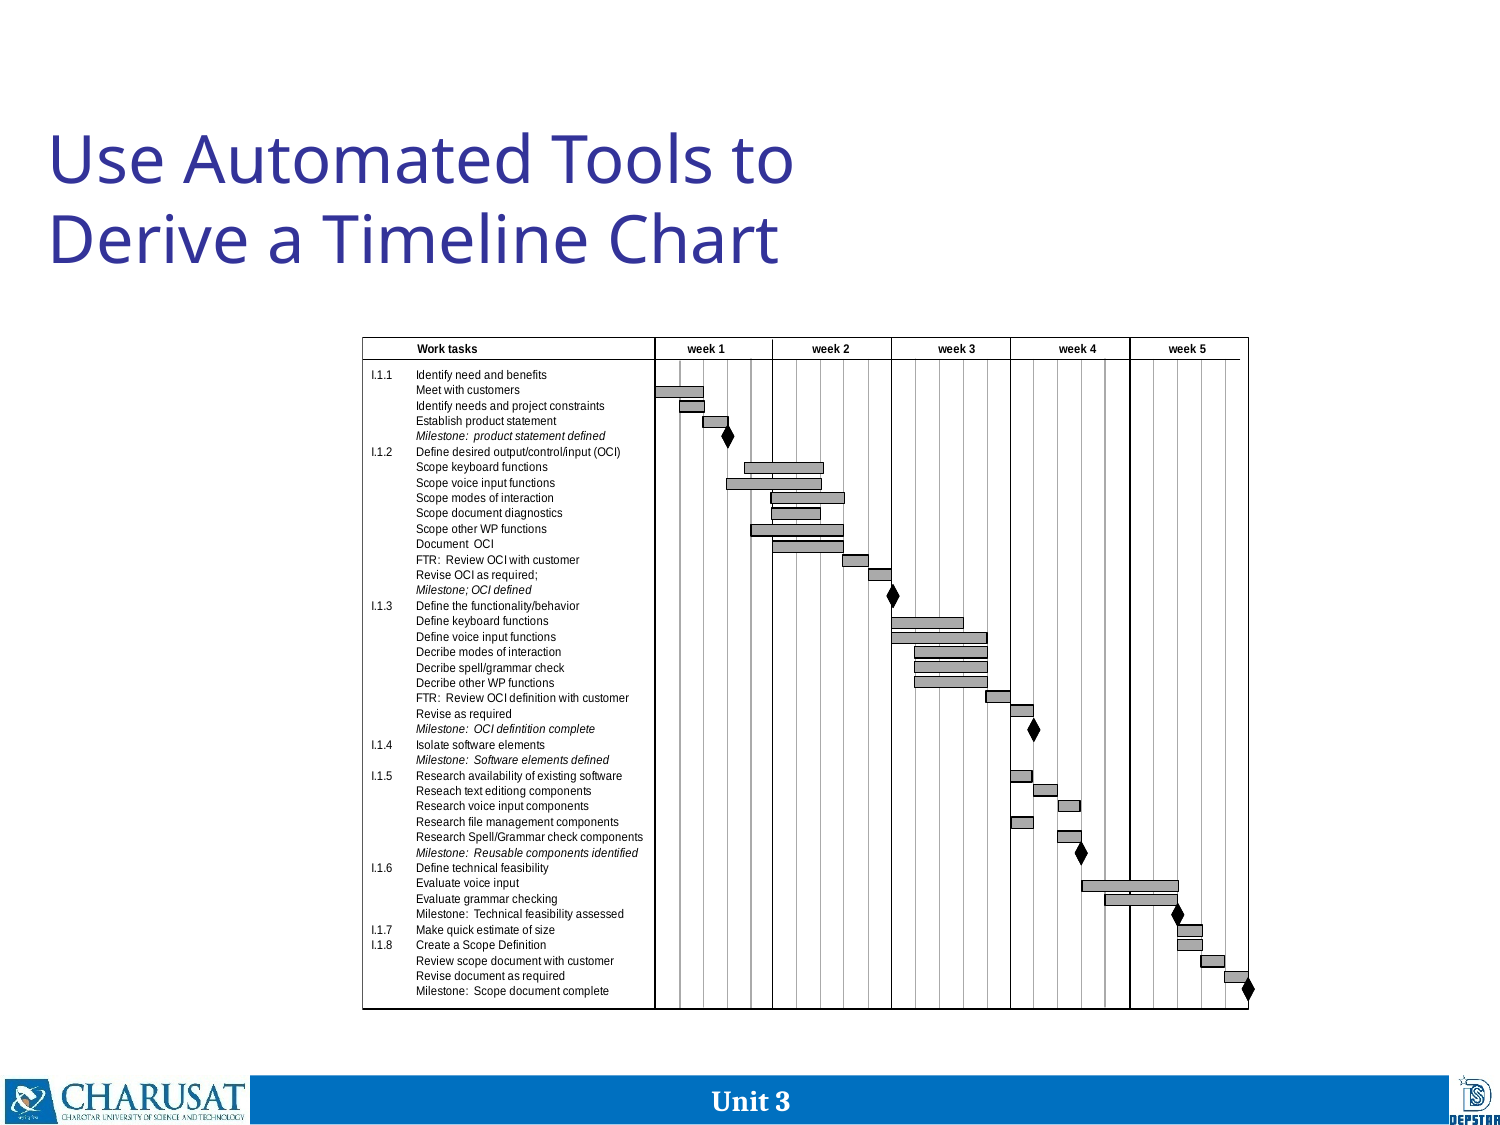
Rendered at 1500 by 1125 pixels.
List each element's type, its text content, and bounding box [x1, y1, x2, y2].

text_box Unit 3 [251, 1075, 1447, 1125]
picture [362, 337, 1256, 1011]
picture [0, 1075, 250, 1125]
title Use Automated Tools to Derive a Timeline Chart [37, 112, 1288, 309]
picture [1449, 1074, 1500, 1125]
